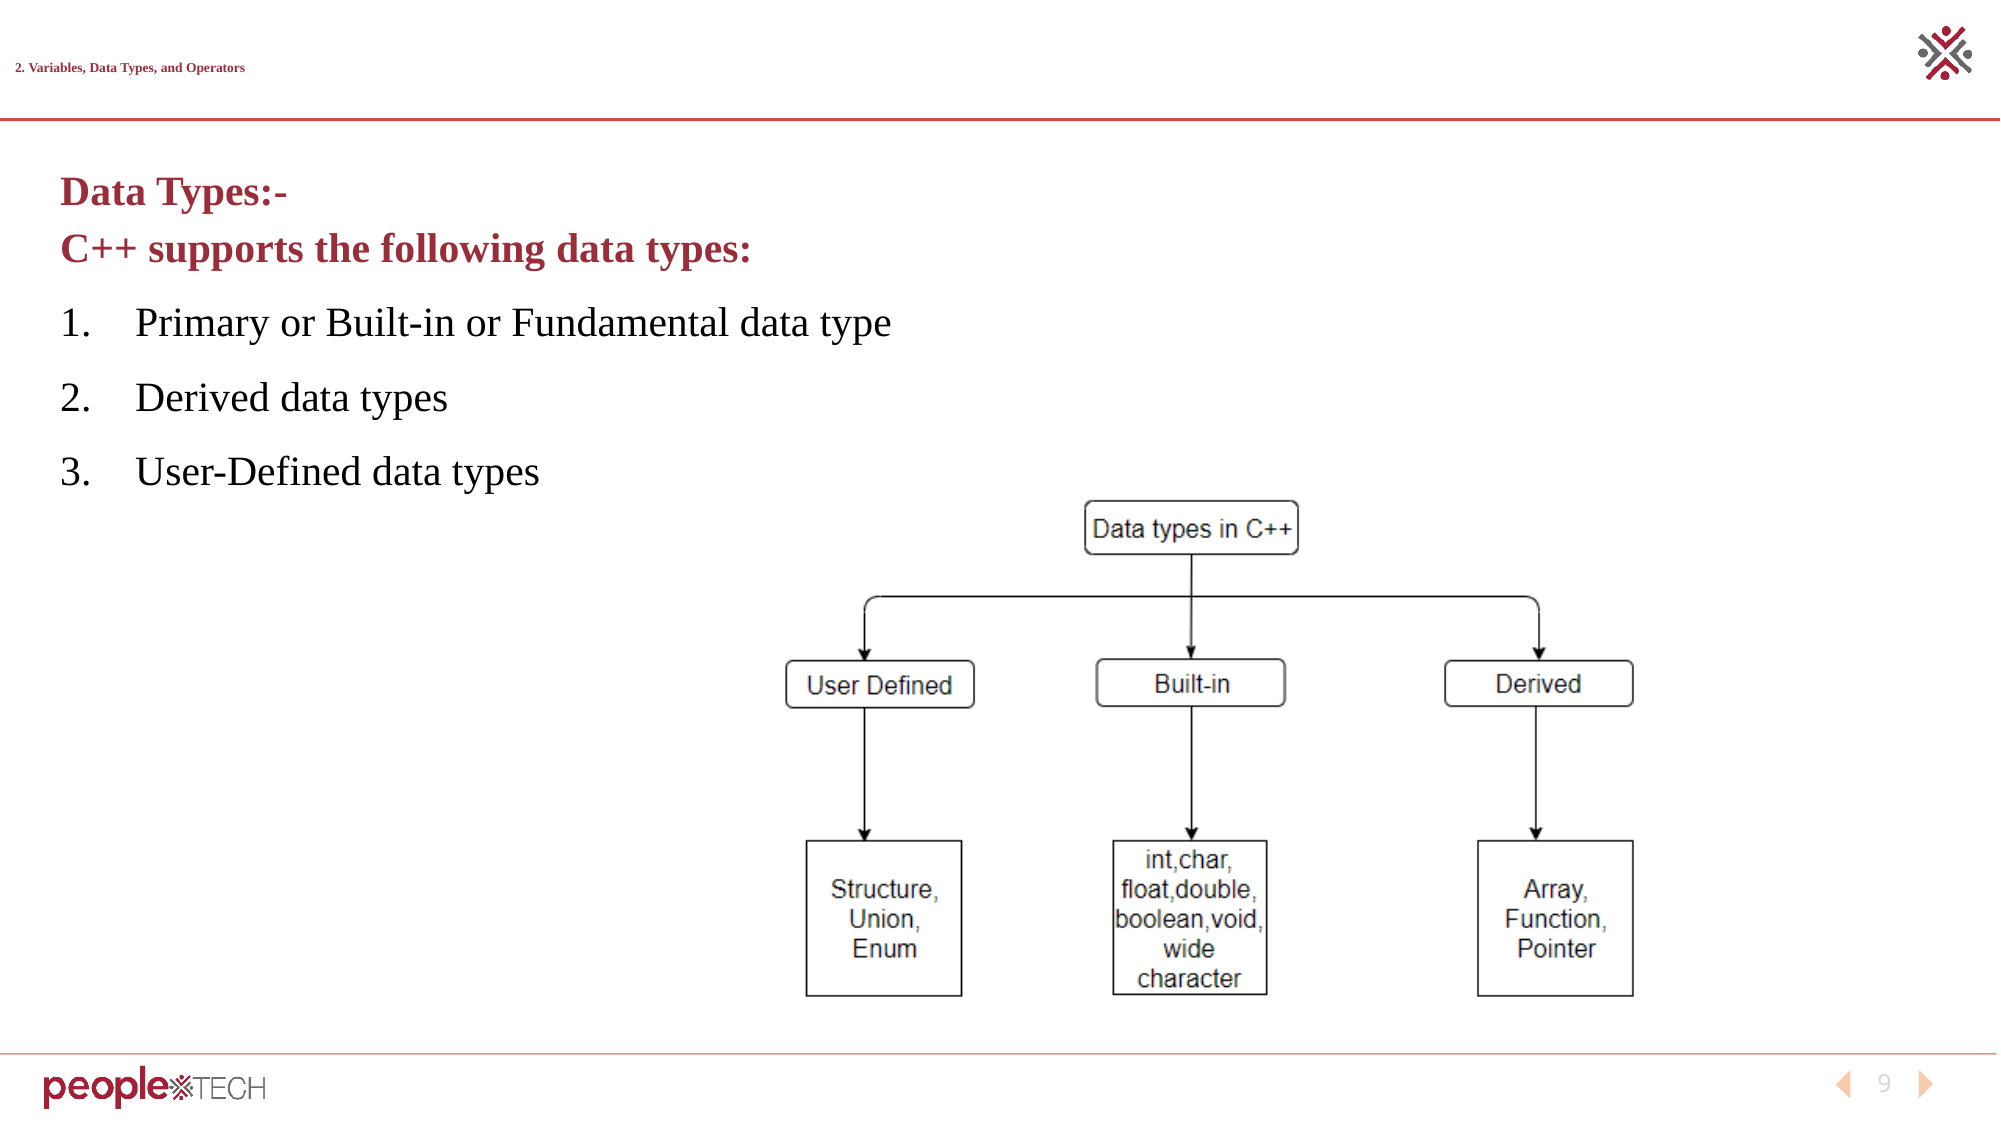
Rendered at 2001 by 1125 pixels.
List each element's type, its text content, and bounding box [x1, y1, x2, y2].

text_box Data Types:- C++ supports the following data types: Primary or Built-in or Fundamental data type Derived data types User-Defined data types [45, 148, 1047, 501]
picture [1918, 26, 1972, 80]
picture [31, 1059, 275, 1115]
picture [756, 455, 1706, 1033]
title 2. Variables, Data Types, and Operators [0, 25, 1828, 112]
